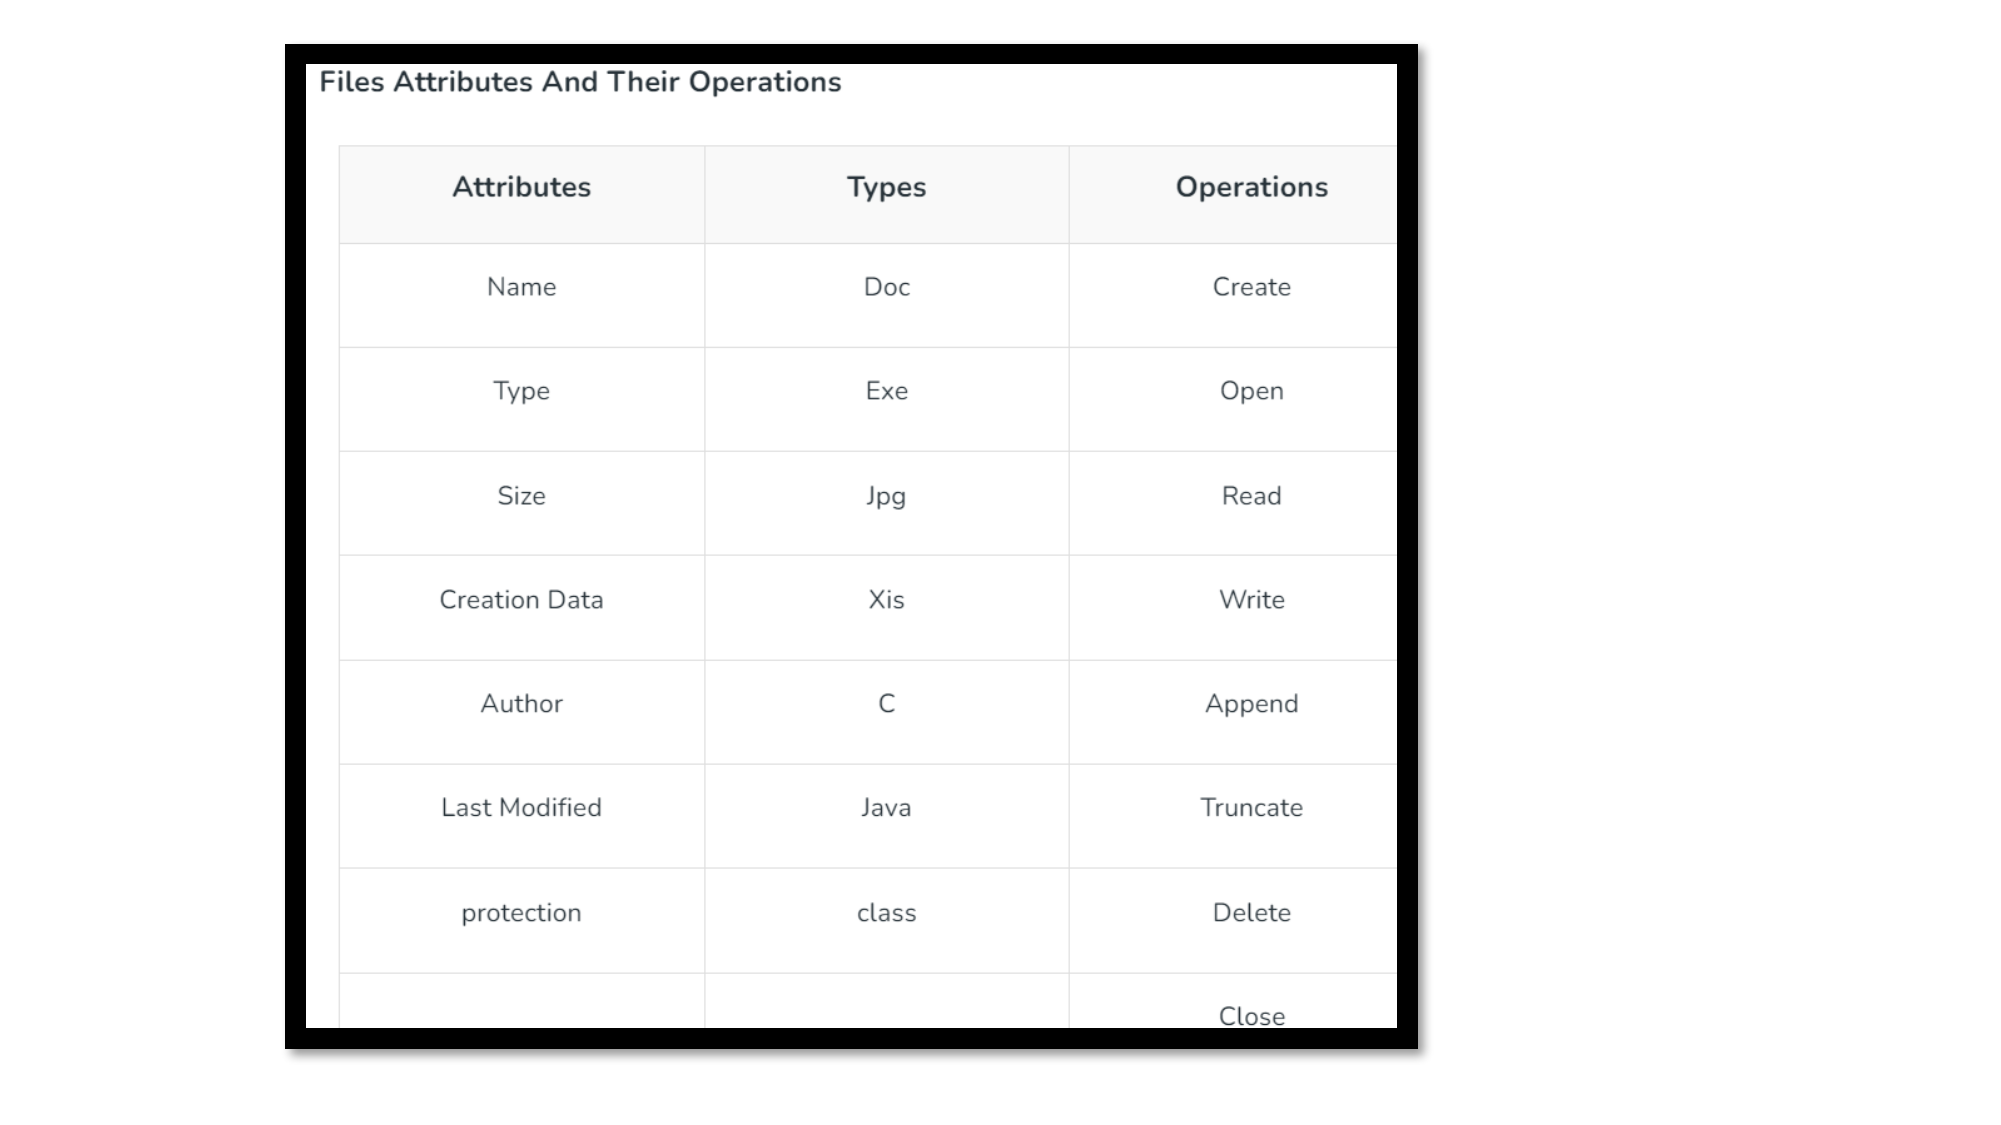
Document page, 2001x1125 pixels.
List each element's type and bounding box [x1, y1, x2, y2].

picture [305, 64, 1398, 1029]
